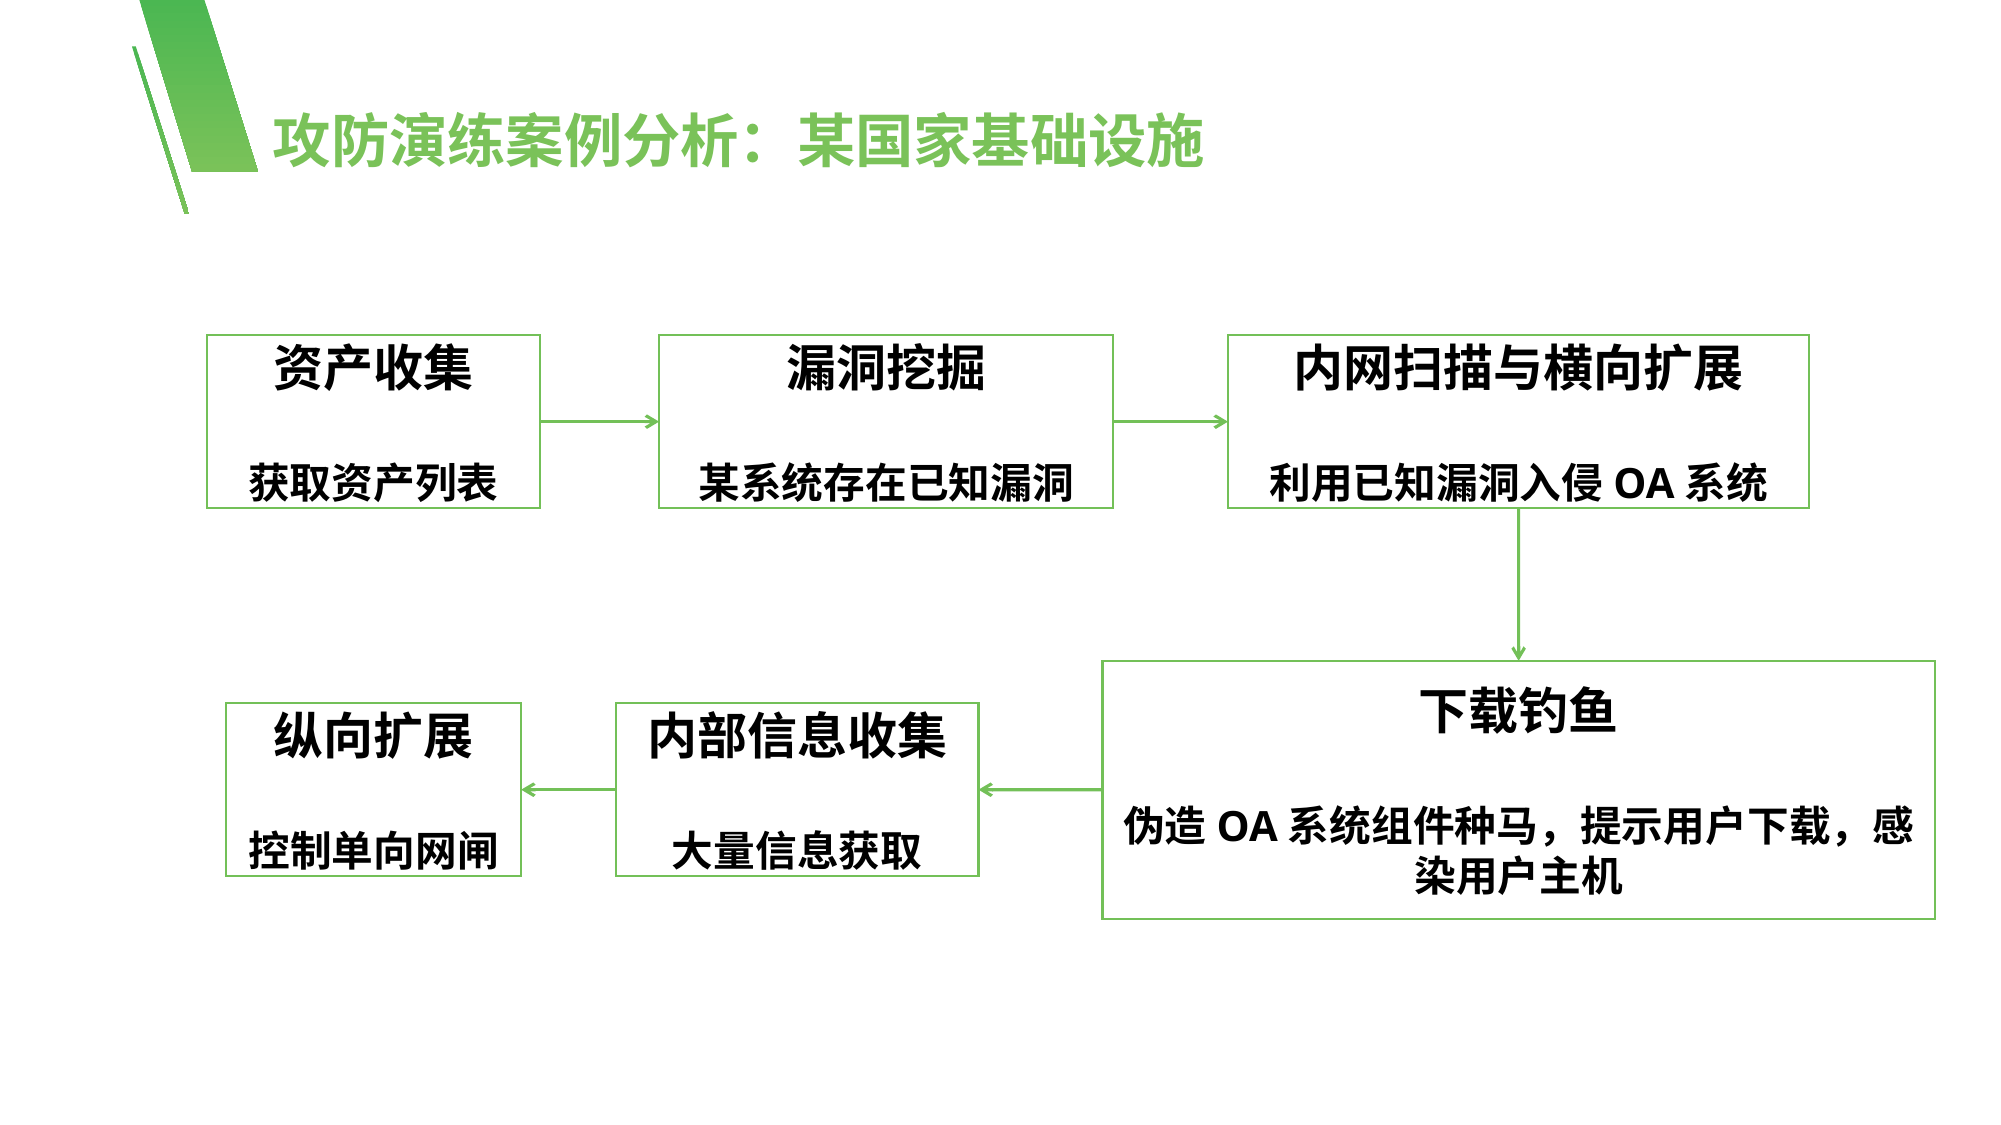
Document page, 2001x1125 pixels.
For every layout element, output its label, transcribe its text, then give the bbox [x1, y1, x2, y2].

text_box 攻防演练案例分析：某国家基础设施 [258, 96, 1307, 182]
text_box 内网扫描与横向扩展 利用已知漏洞入侵OA系统 [1227, 334, 1810, 509]
text_box 内部信息收集 大量信息获取 [615, 702, 980, 877]
text_box 资产收集 获取资产列表 [206, 334, 541, 509]
text_box 下载钓鱼 伪造OA系统组件种马，提示用户下载，感染用户主机 [1101, 660, 1936, 920]
text_box 纵向扩展 控制单向网闸 [225, 702, 522, 877]
text_box 漏洞挖掘 某系统存在已知漏洞 [658, 334, 1114, 509]
